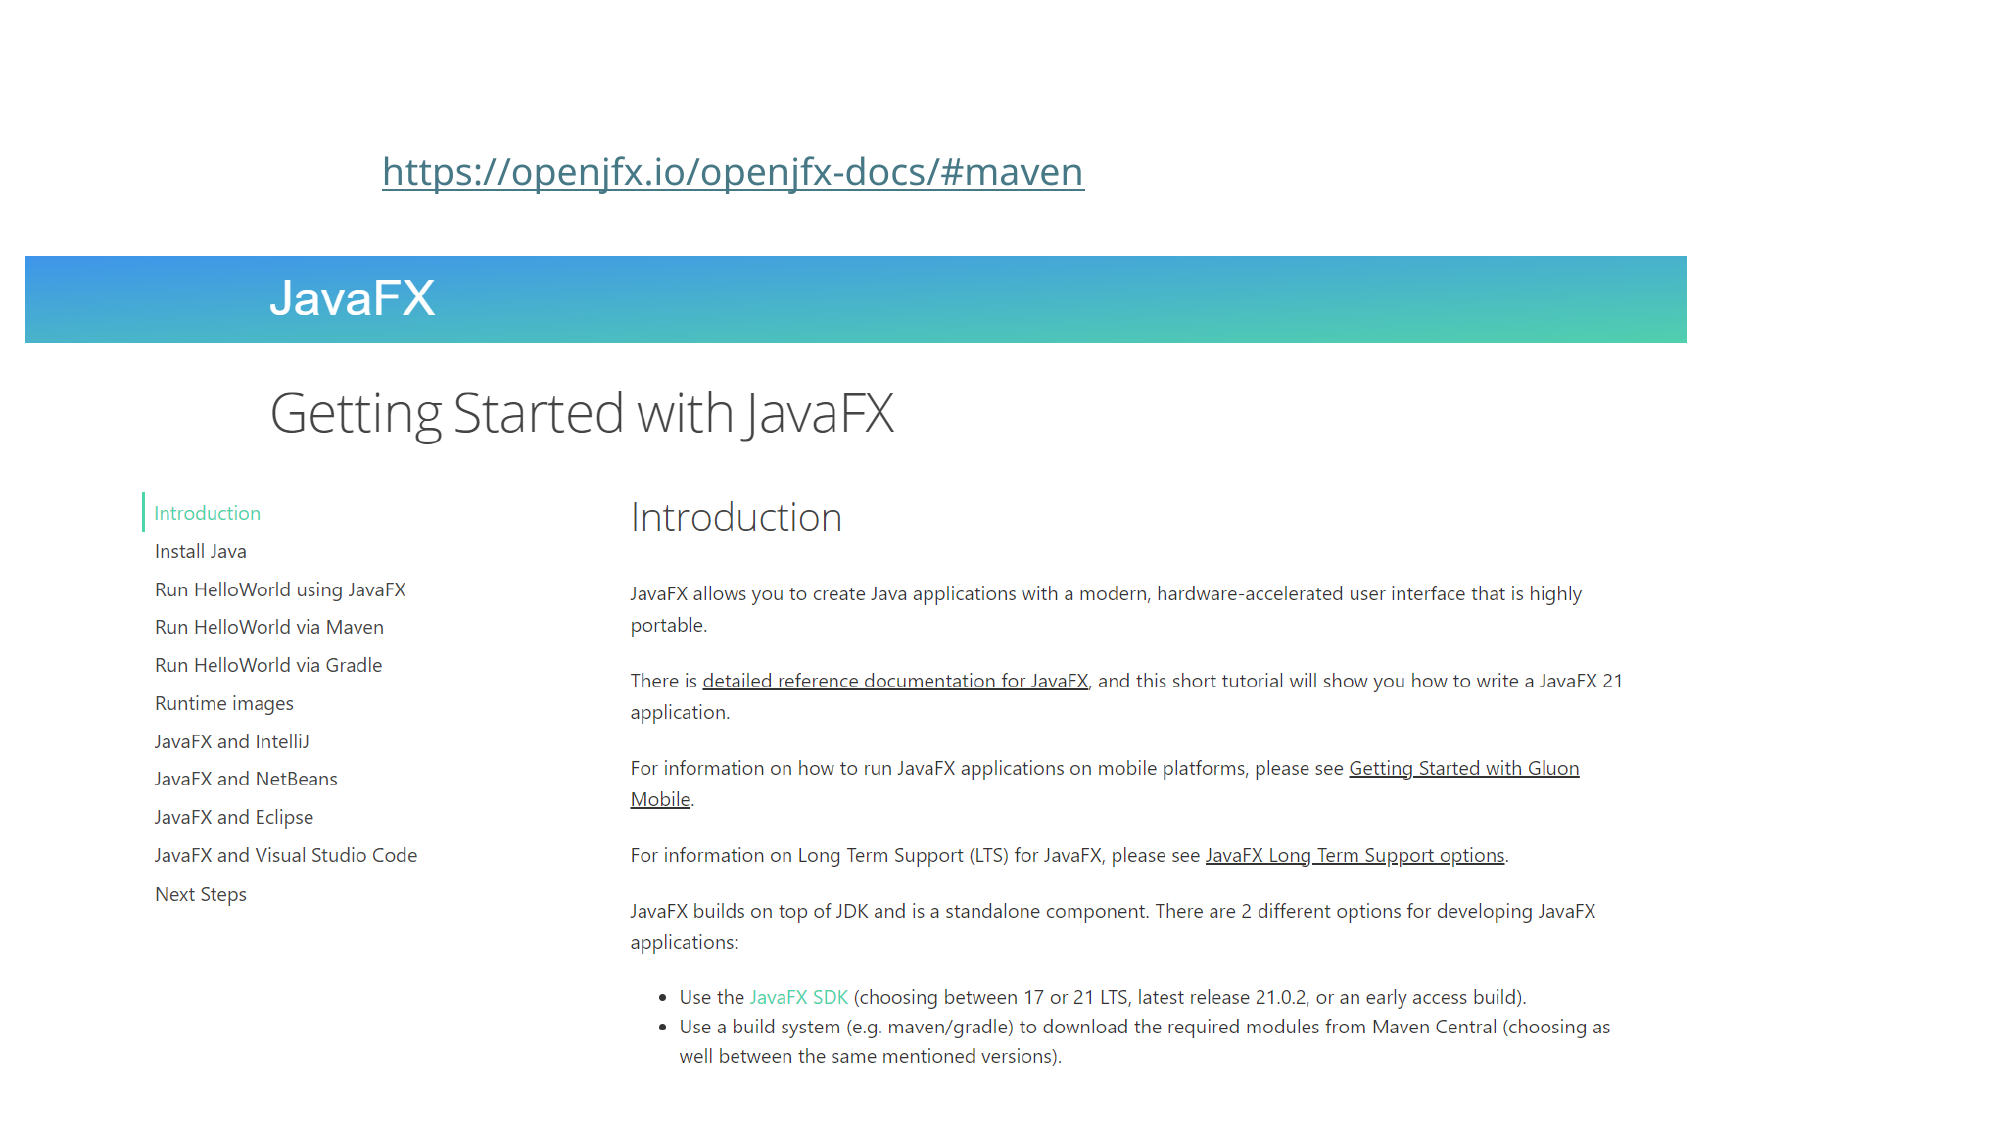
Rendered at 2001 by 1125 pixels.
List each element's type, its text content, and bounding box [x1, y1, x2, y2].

text_box https://openjfx.io/openjfx-docs/#maven [367, 140, 1368, 246]
picture [24, 246, 1687, 1080]
